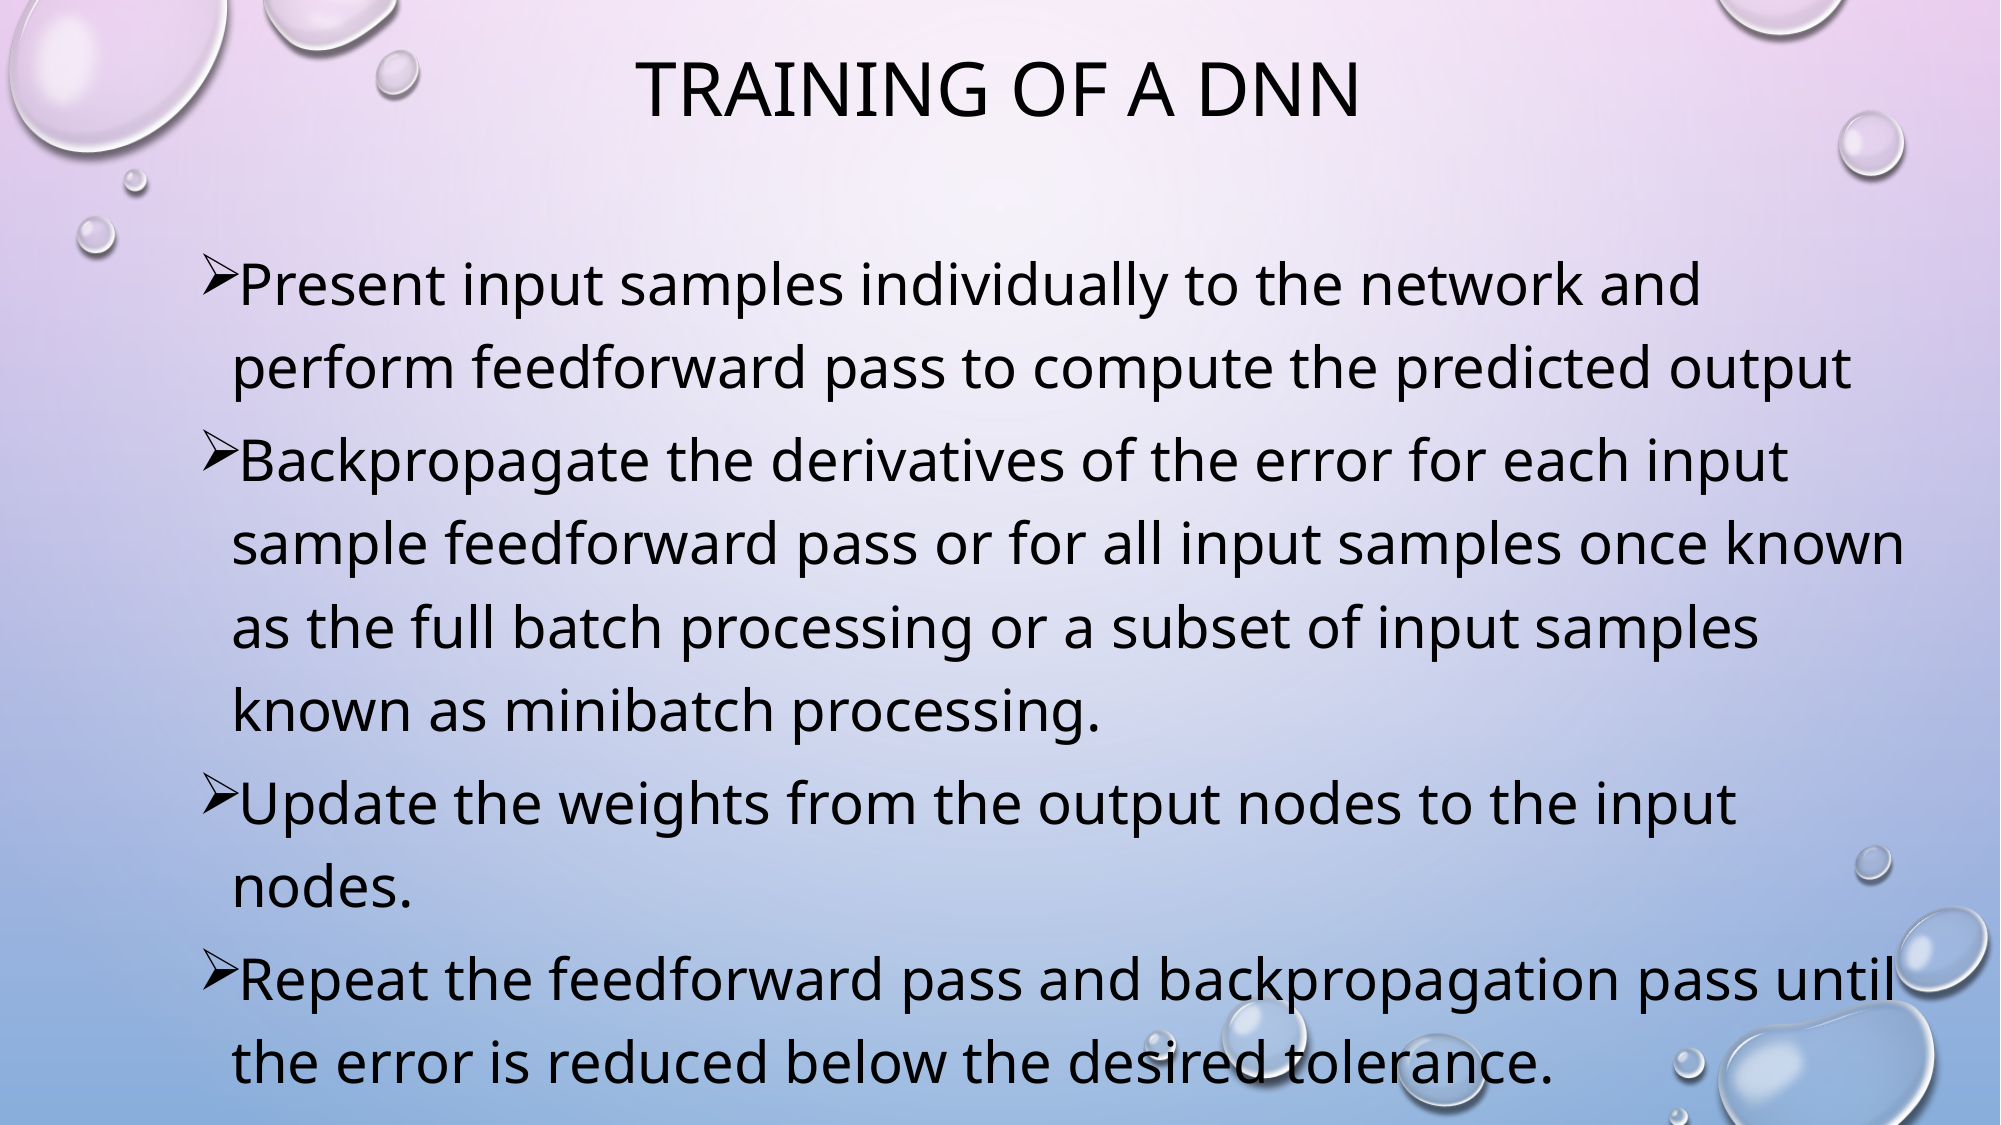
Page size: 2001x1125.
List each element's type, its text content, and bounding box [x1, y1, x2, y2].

picture [0, 0, 2000, 1125]
list Present input samples individually to the network and perform feedforward pass to compute the predicted output Backpropagate the derivatives of the error for each input sample feedforward pass or for all input samples once known as the full batch processing or a subset of input samples known as minibatch processing. Update the weights from the output nodes to the input nodes. Repeat the feedforward pass and backpropagation pass until the error is reduced below the desired tolerance. [118, 225, 1950, 1112]
title Training of a dnn [149, 36, 1851, 148]
